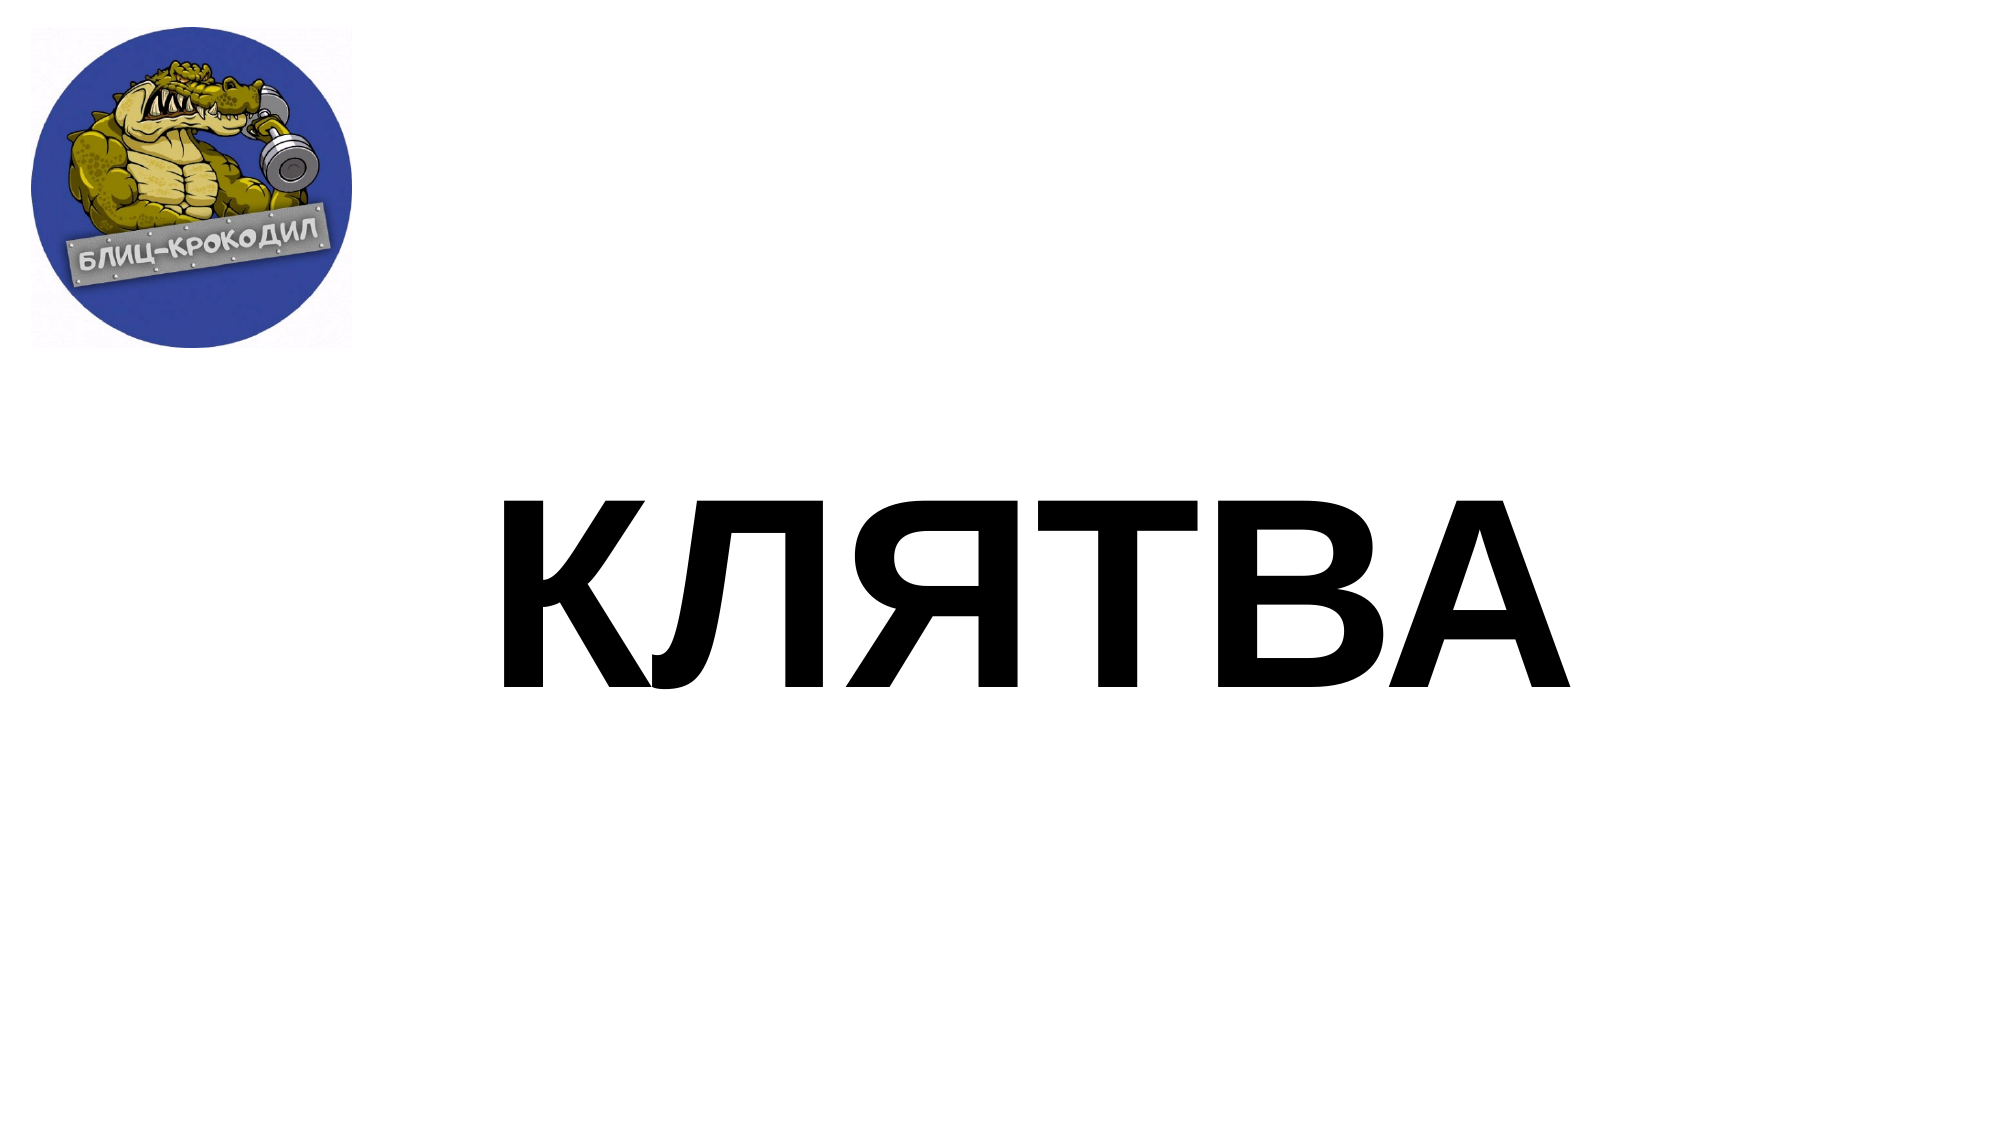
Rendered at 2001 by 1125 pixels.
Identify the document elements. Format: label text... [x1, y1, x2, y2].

title КЛЯТВА [282, 361, 1783, 754]
picture [31, 27, 352, 348]
